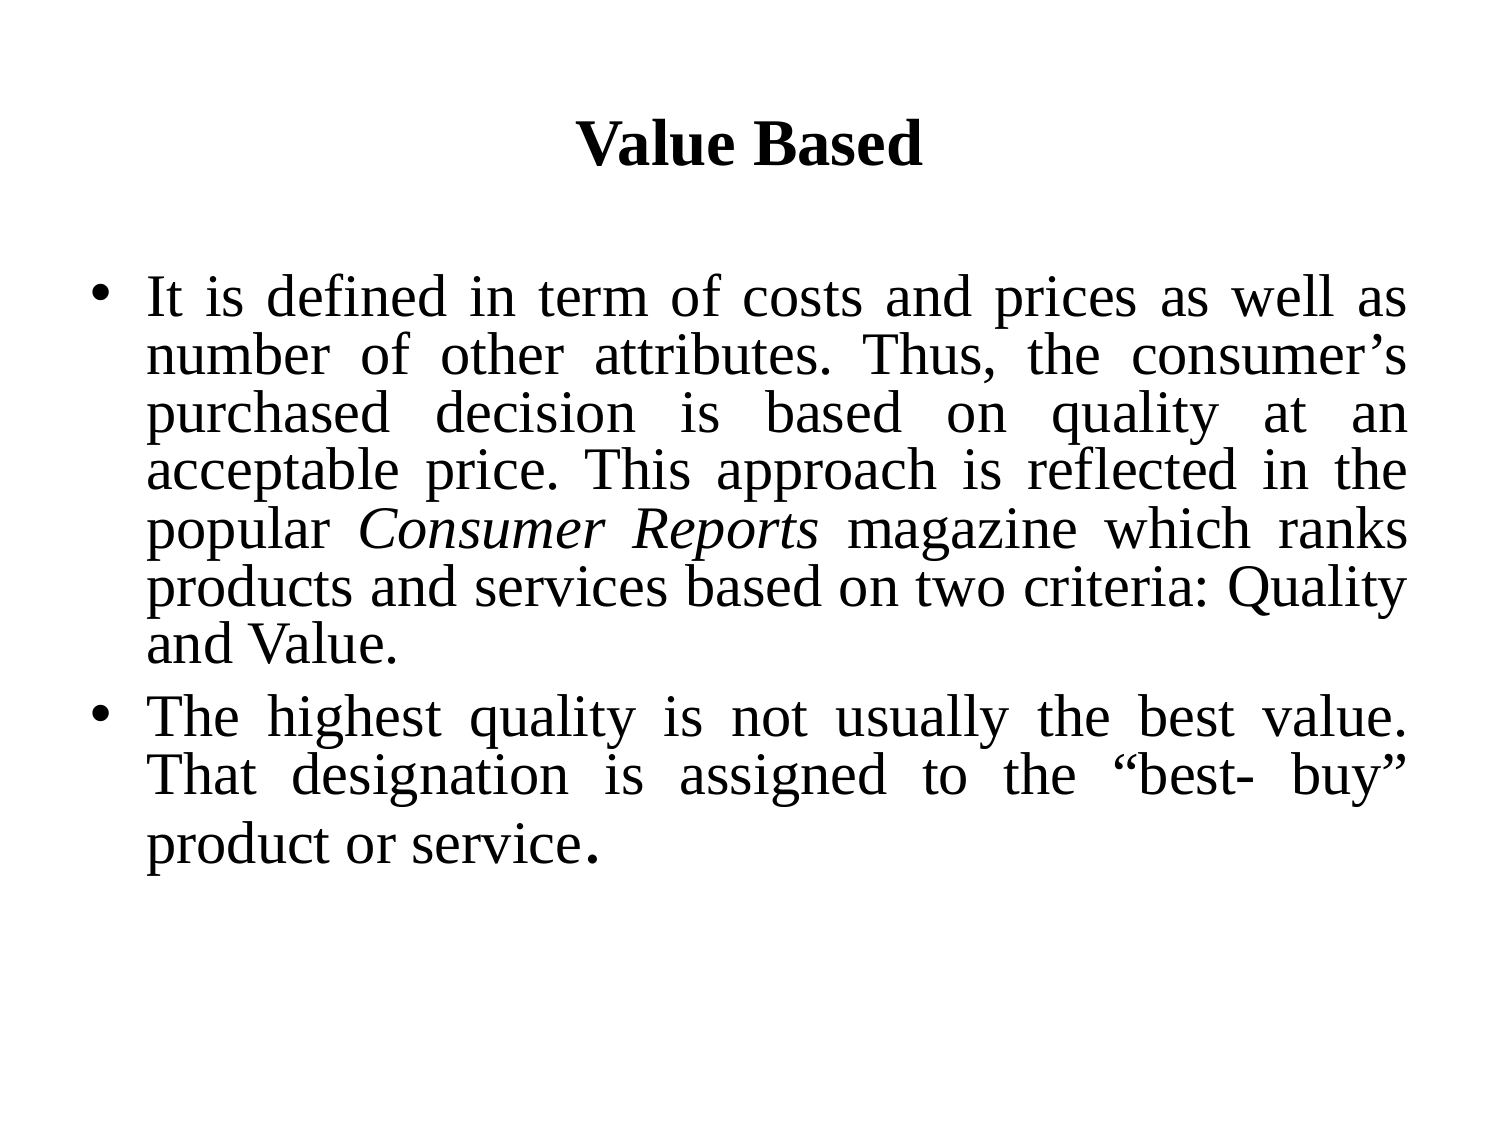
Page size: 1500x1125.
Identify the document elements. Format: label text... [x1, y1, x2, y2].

title Value Based [75, 45, 1425, 233]
list It is defined in term of costs and prices as well as number of other attributes. Thus, the consumer’s purchased decision is based on quality at an acceptable price. This approach is reflected in the popular Consumer Reports magazine which ranks products and services based on two criteria: Quality and Value. The highest quality is not usually the best value. That designation is assigned to the “best- buy” product or service. [75, 262, 1425, 1005]
